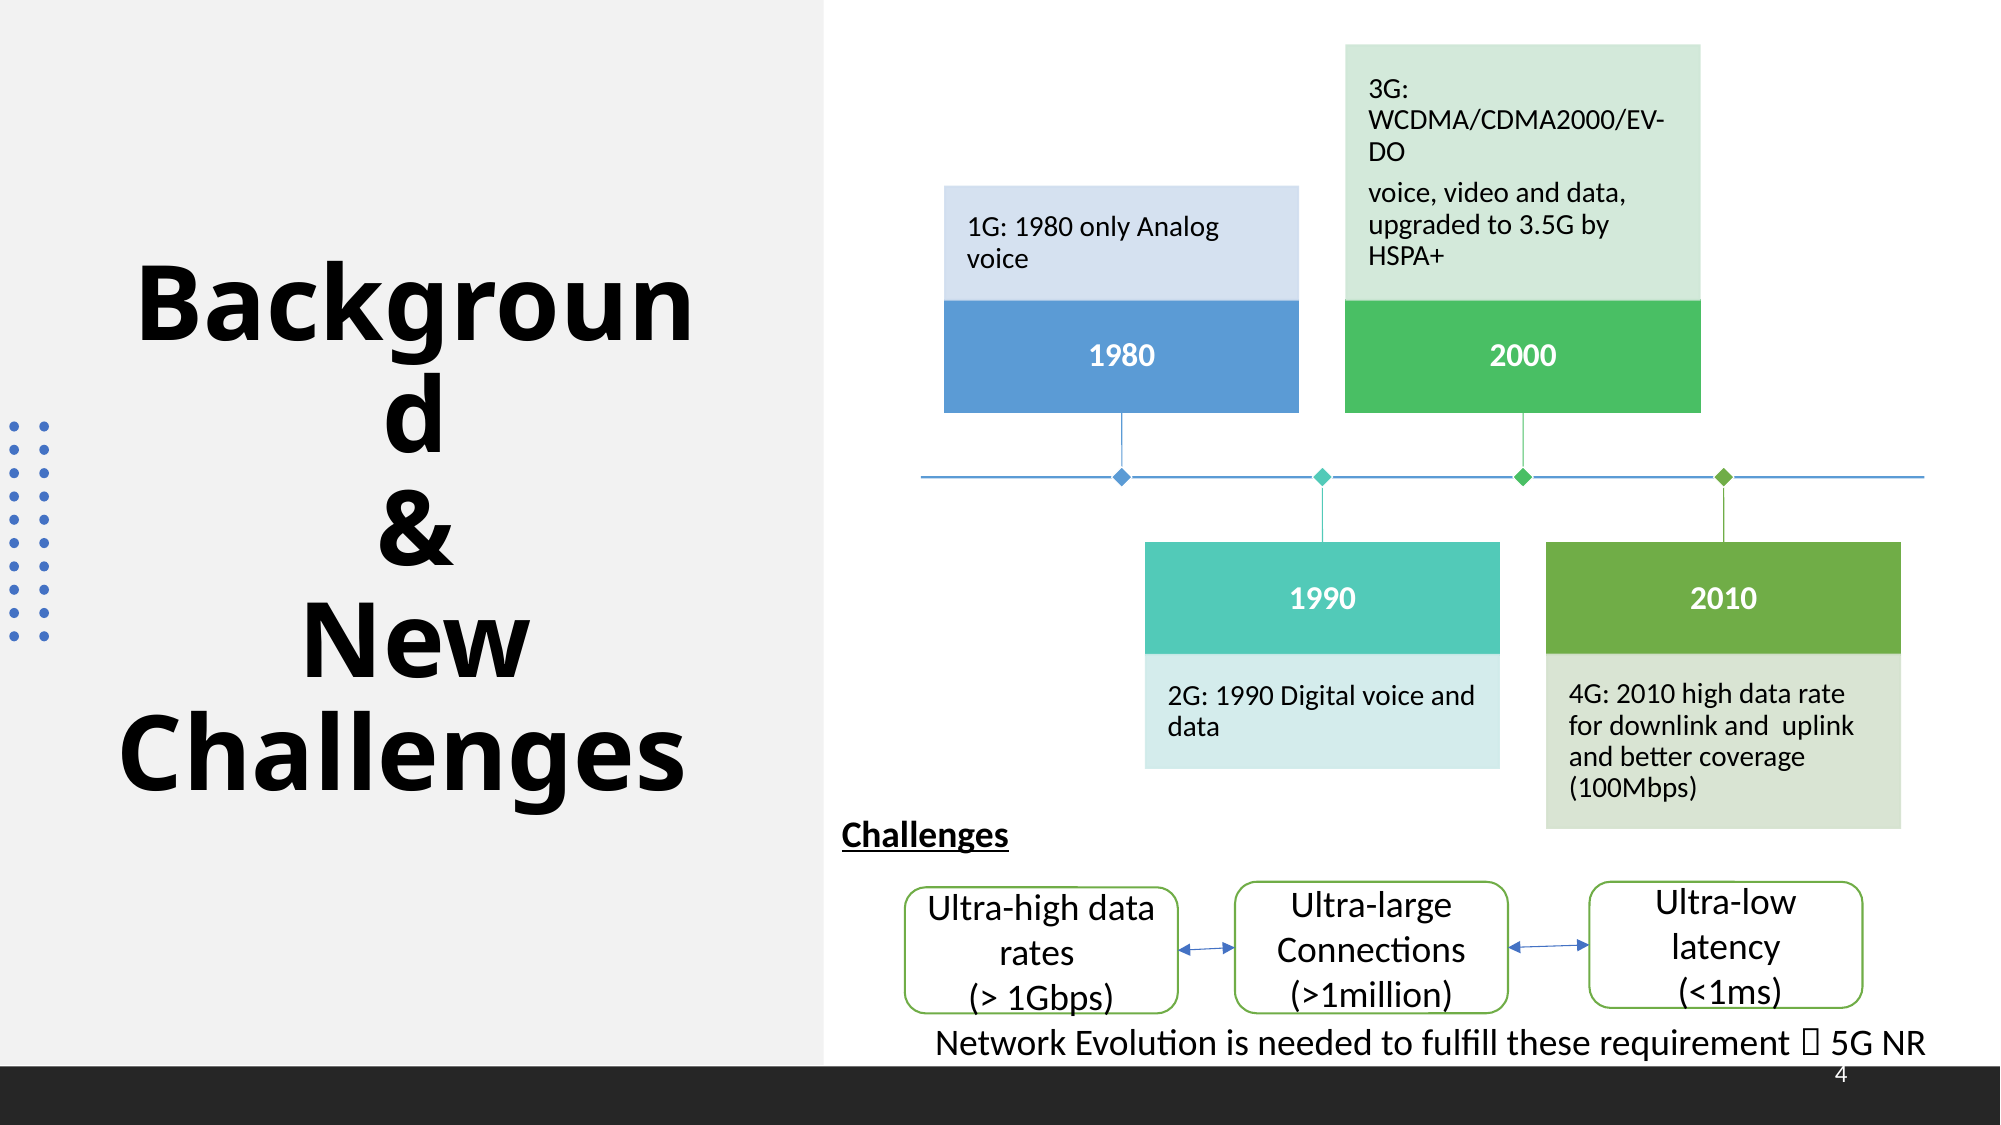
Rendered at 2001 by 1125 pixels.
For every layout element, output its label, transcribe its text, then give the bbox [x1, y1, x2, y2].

text_box Ultra-large Connections (>1million) [1233, 945, 1510, 1010]
text_box Network Evolution is needed to fulfill these requirement  5G NR [920, 1010, 1942, 1071]
slide_number 4 [1412, 1071, 1863, 1103]
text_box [1177, 947, 1235, 951]
text_box Ultra-low latency (<1ms) [1588, 945, 1864, 1009]
text_box Ultra-high data rates (> 1Gbps) [903, 887, 1179, 1014]
text_box [825, 0, 2000, 1065]
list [920, 9, 1925, 945]
text_box Challenges [827, 802, 920, 863]
title Background & New Challenges [97, 198, 734, 866]
text_box [0, 1065, 2000, 1125]
text_box [0, 0, 825, 1065]
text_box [9, 421, 49, 642]
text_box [1507, 944, 1590, 948]
